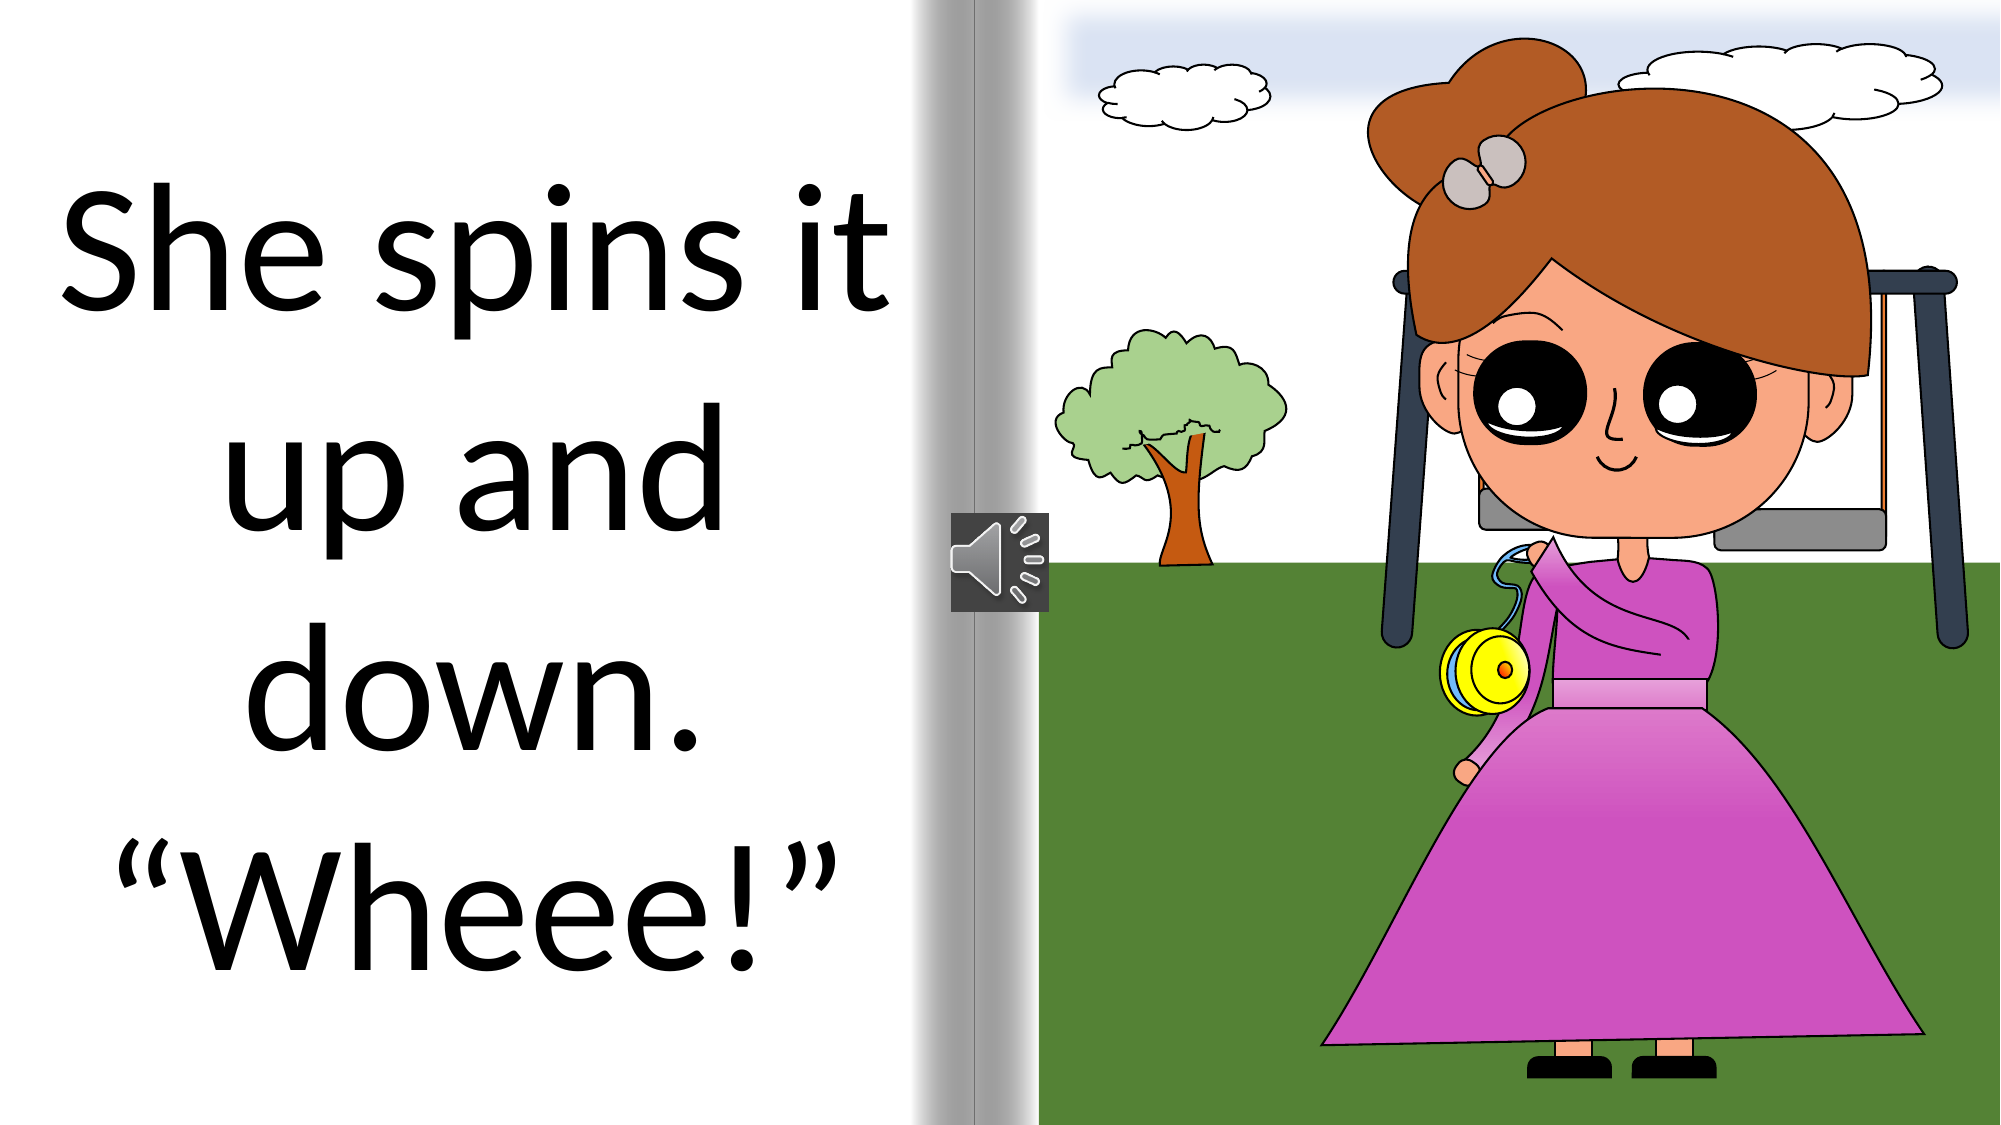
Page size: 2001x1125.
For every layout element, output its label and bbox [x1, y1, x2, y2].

text_box [0, 0, 2000, 1125]
text_box [1528, 1046, 1716, 1078]
text_box [1367, 38, 1878, 538]
text_box [1321, 493, 1925, 1046]
text_box [1439, 536, 1536, 716]
text_box [1878, 265, 1957, 649]
text_box [1055, 330, 1287, 566]
picture [949, 512, 1050, 613]
text_box [1547, 517, 1675, 684]
